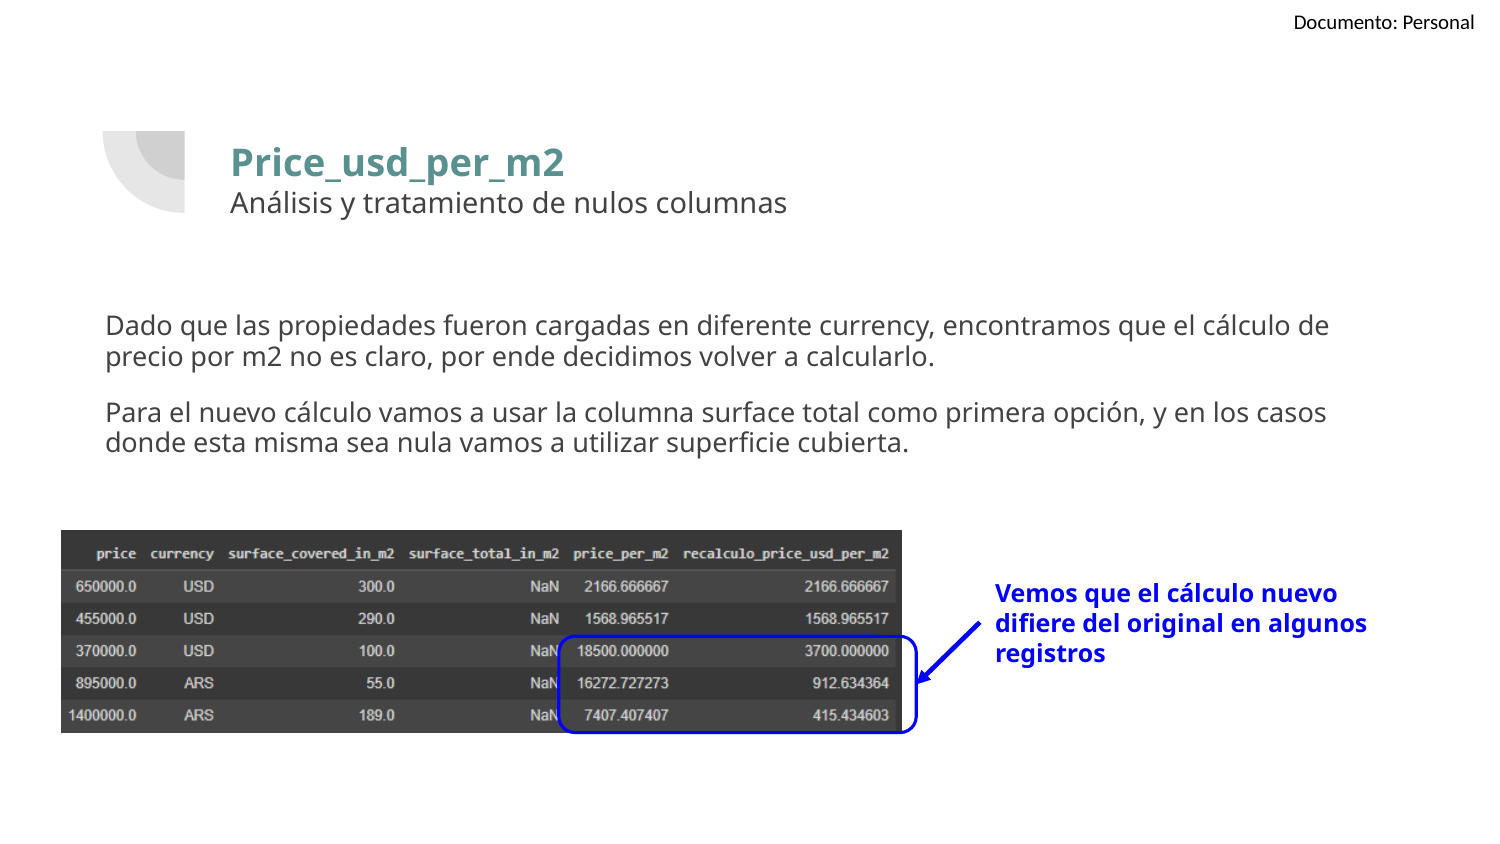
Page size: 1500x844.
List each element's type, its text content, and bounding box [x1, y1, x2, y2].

list Dado que las propiedades fueron cargadas en diferente currency, encontramos que el cálculo de precio por m2 no es claro, por ende decidimos volver a calcularlo. Para el nuevo cálculo vamos a usar la columna surface total como primera opción, y en los casos donde esta misma sea nula vamos a utilizar superficie cubierta. [89, 295, 1386, 469]
picture [61, 530, 902, 733]
text_box [907, 637, 917, 731]
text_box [915, 561, 1439, 685]
title Price_usd_per_m2 Análisis y tratamiento de nulos columnas [215, 123, 1369, 235]
